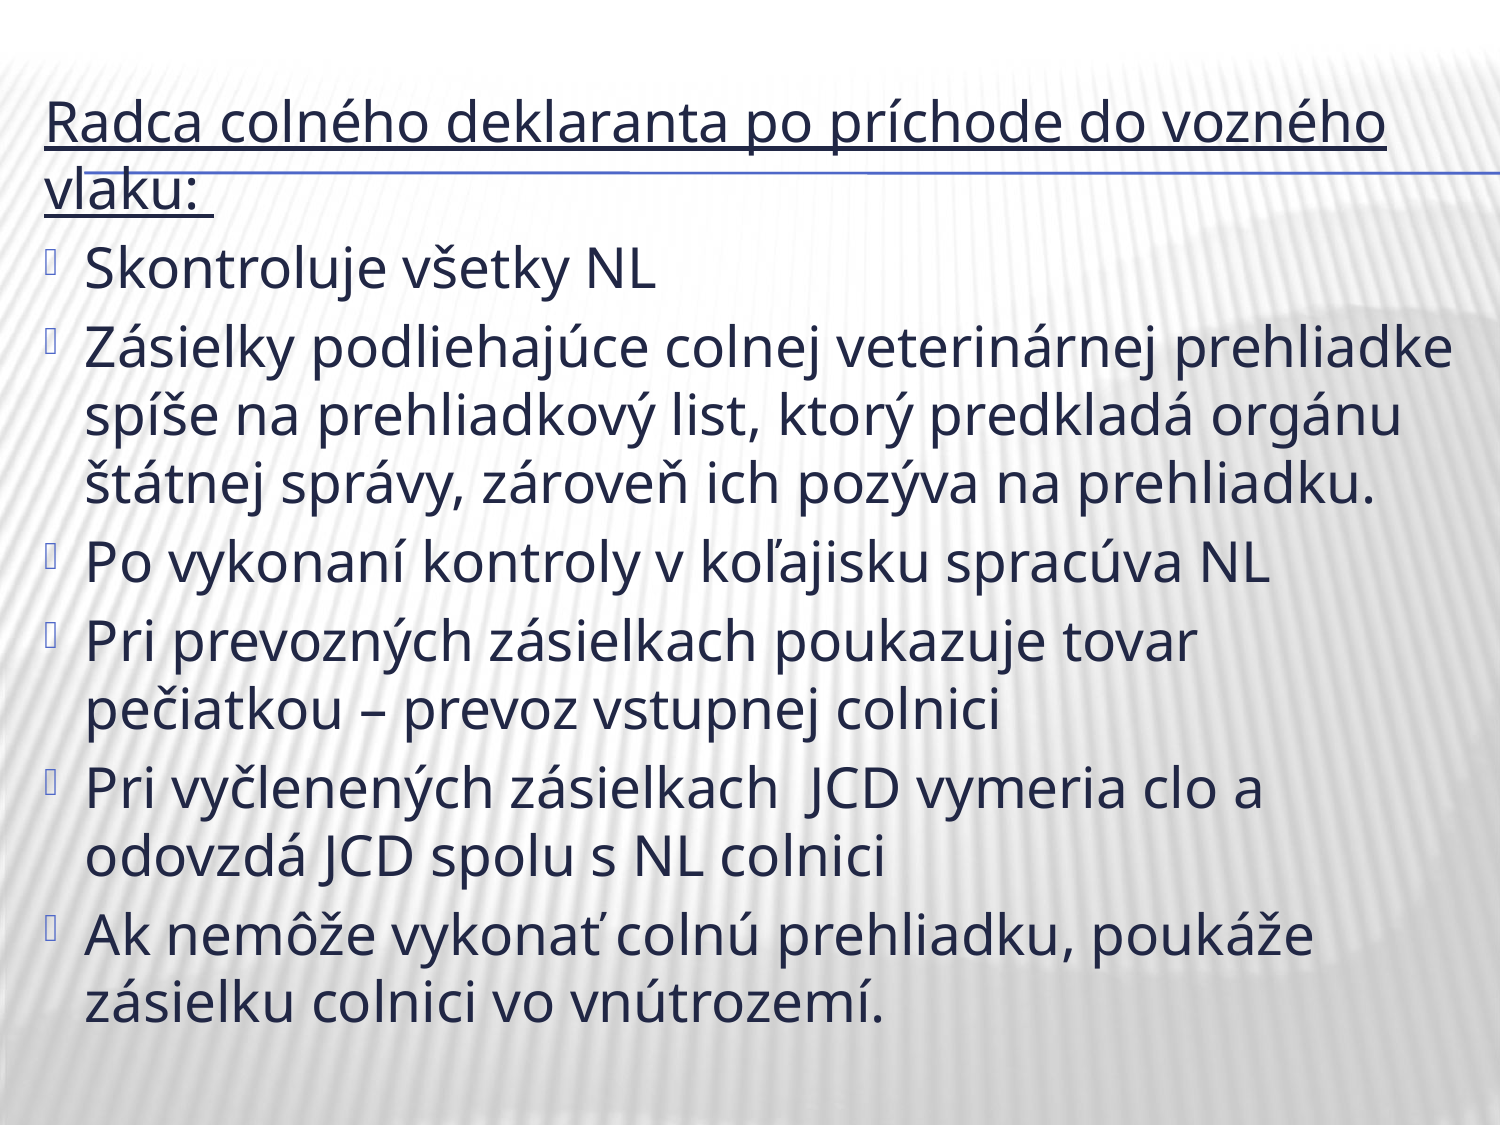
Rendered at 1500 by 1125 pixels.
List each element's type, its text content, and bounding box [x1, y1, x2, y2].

list Radca colného deklaranta po príchode do vozného vlaku: Skontroluje všetky NL Zásielky podliehajúce colnej veterinárnej prehliadke spíše na prehliadkový list, ktorý predkladá orgánu štátnej správy, zároveň ich pozýva na prehliadku. Po vykonaní kontroly v koľajisku spracúva NL Pri prevozných zásielkach poukazuje tovar pečiatkou – prevoz vstupnej colnici Pri vyčlenených zásielkach JCD vymeria clo a odovzdá JCD spolu s NL colnici Ak nemôže vykonať colnú prehliadku, poukáže zásielku colnici vo vnútrozemí. [29, 78, 1475, 1094]
